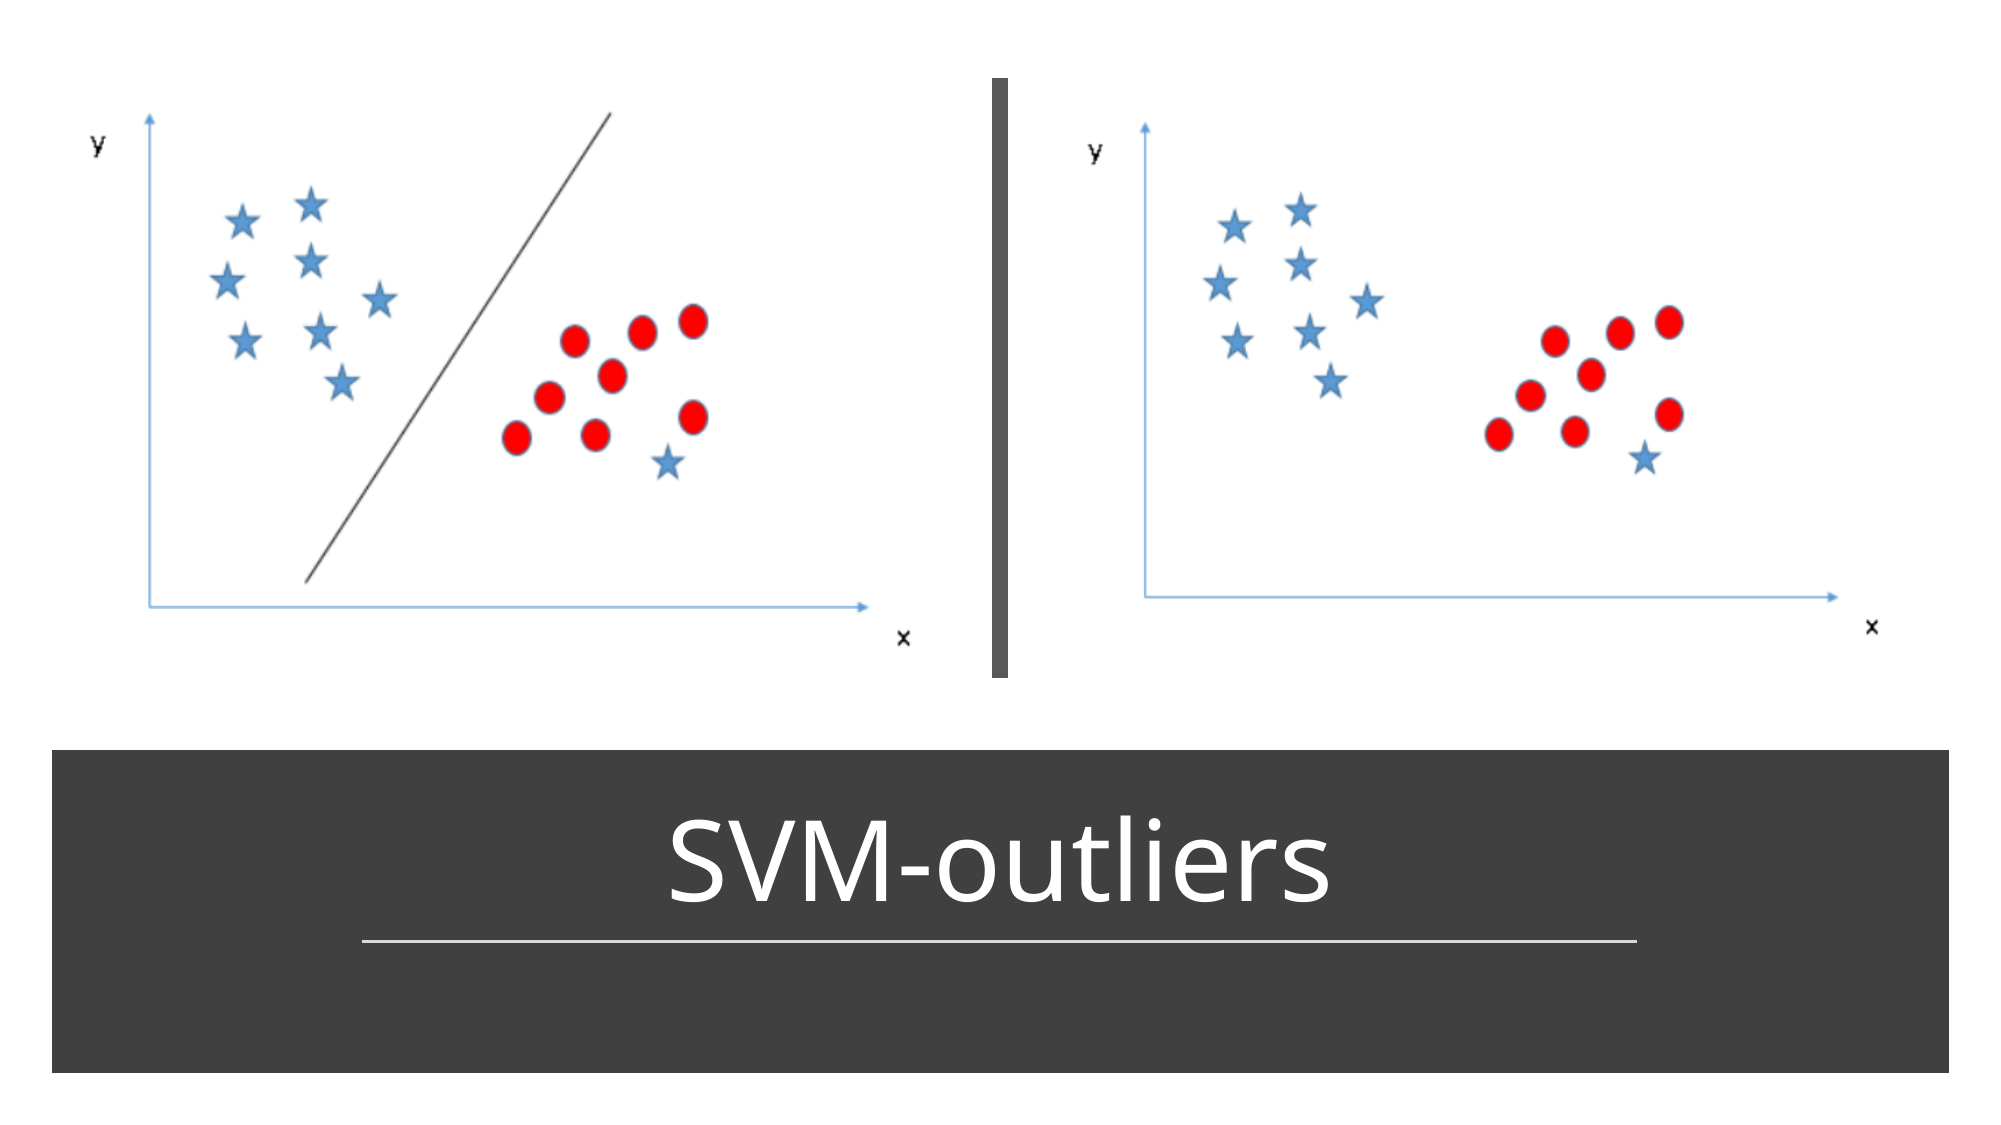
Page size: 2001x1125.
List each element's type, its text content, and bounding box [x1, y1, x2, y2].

picture [1052, 106, 1948, 651]
title SVM-outliers [86, 780, 1914, 933]
picture [52, 87, 948, 670]
text_box [61, 759, 1939, 1064]
